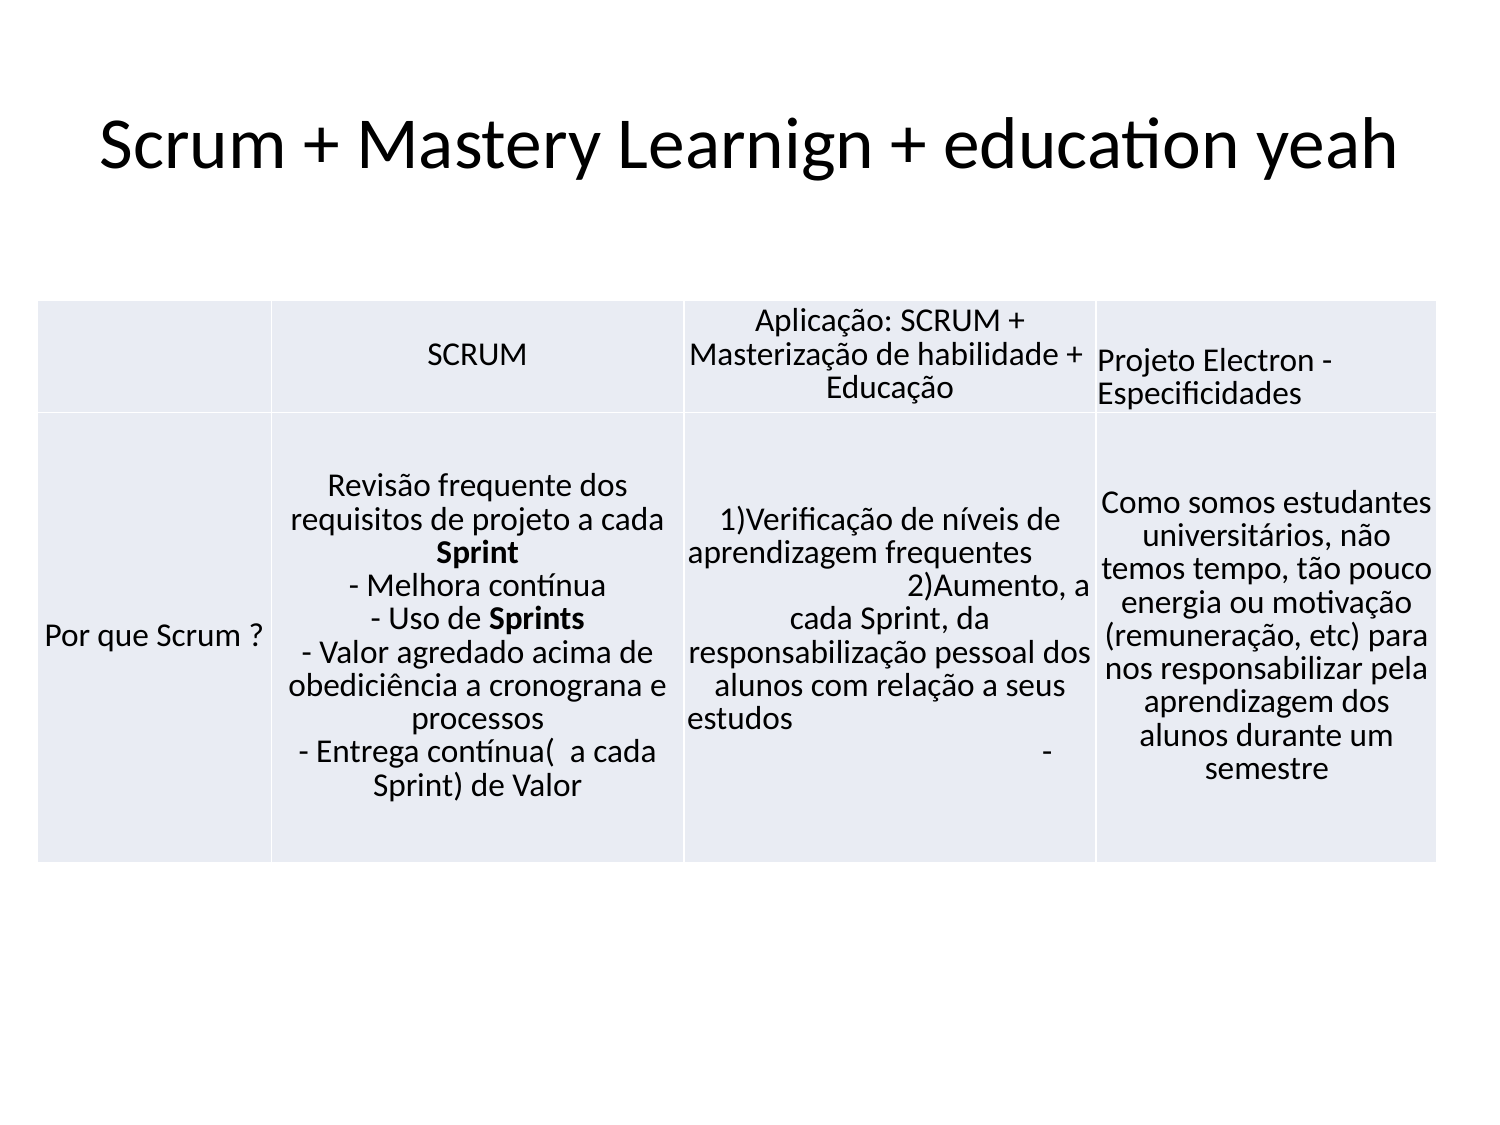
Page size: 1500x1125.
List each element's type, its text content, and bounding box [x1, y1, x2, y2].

table_header SCRUM [272, 301, 683, 412]
table_cell Por que Scrum ? [38, 413, 271, 862]
table_header Projeto Electron - Especificidades [1097, 301, 1436, 412]
table_cell Como somos estudantes universitários, não temos tempo, tão pouco energia ou motivação (remuneração, etc) para nos responsabilizar pela aprendizagem dos alunos durante um semestre [1097, 413, 1436, 862]
table_header [38, 301, 271, 412]
table_cell Revisão frequente dos requisitos de projeto a cada Sprint - Melhora contínua - Uso de Sprints - Valor agredado acima de obediciência a cronograna e processos - Entrega contínua( a cada Sprint) de Valor [272, 413, 683, 862]
table_header Aplicação: SCRUM + Masterização de habilidade + Educação [685, 301, 1095, 412]
table_cell 1)Verificação de níveis de aprendizagem frequentes 2)Aumento, a cada Sprint, da responsabilização pessoal dos alunos com relação a seus estudos - [685, 413, 1095, 862]
title Scrum + Mastery Learnign + education yeah [75, 45, 1425, 233]
